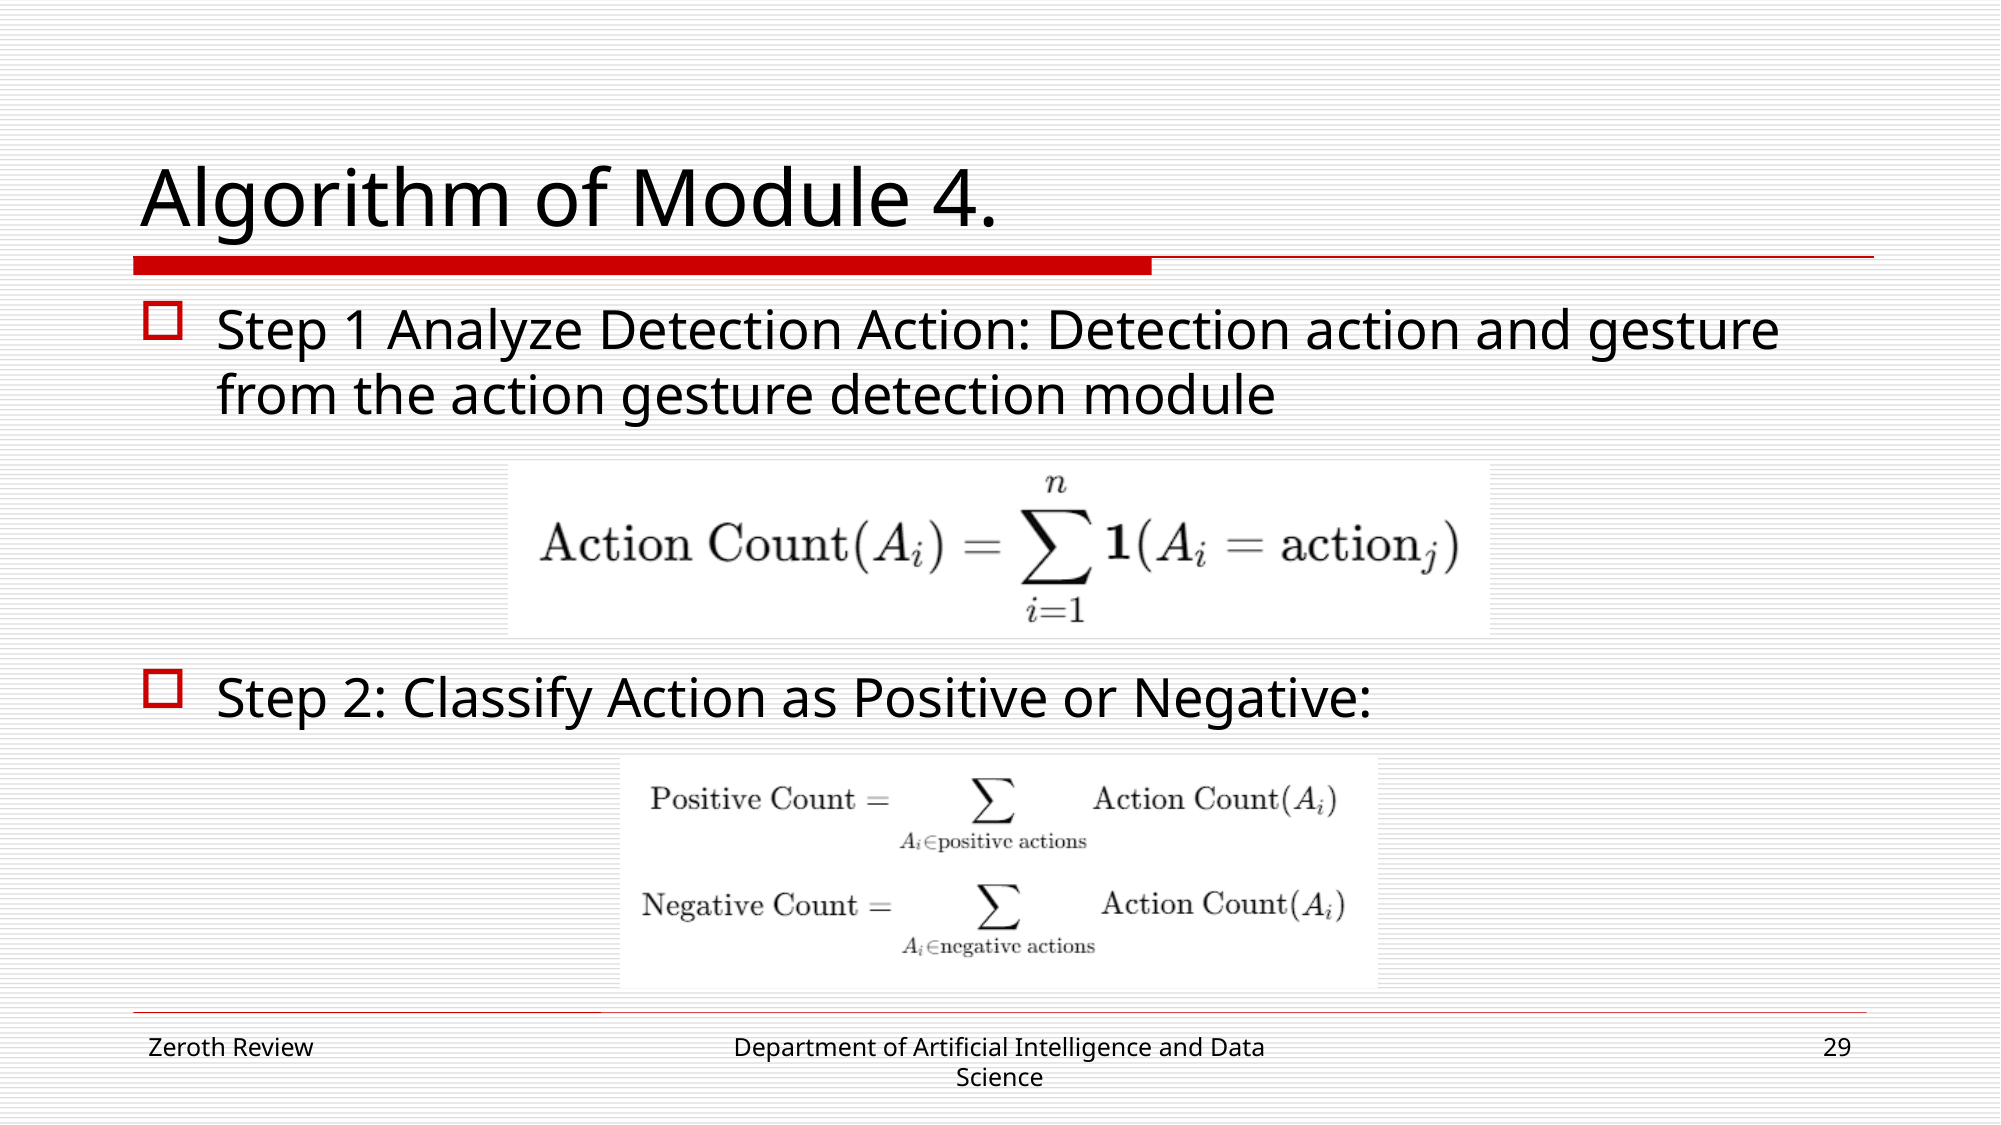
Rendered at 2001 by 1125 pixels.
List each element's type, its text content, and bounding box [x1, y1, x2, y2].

slide_number Zeroth Review [133, 1024, 567, 1103]
slide_number 29 [1433, 1024, 1867, 1103]
list Step 1 Analyze Detection Action: Detection action and gesture from the action gesture detection module Step 2: Classify Action as Positive or Negative: [123, 287, 1874, 988]
footer Department of Artificial Intelligence and Data Science [683, 1024, 1317, 1103]
title Algorithm of Module 4. [125, 50, 1876, 250]
picture [0, 0, 2001, 1125]
